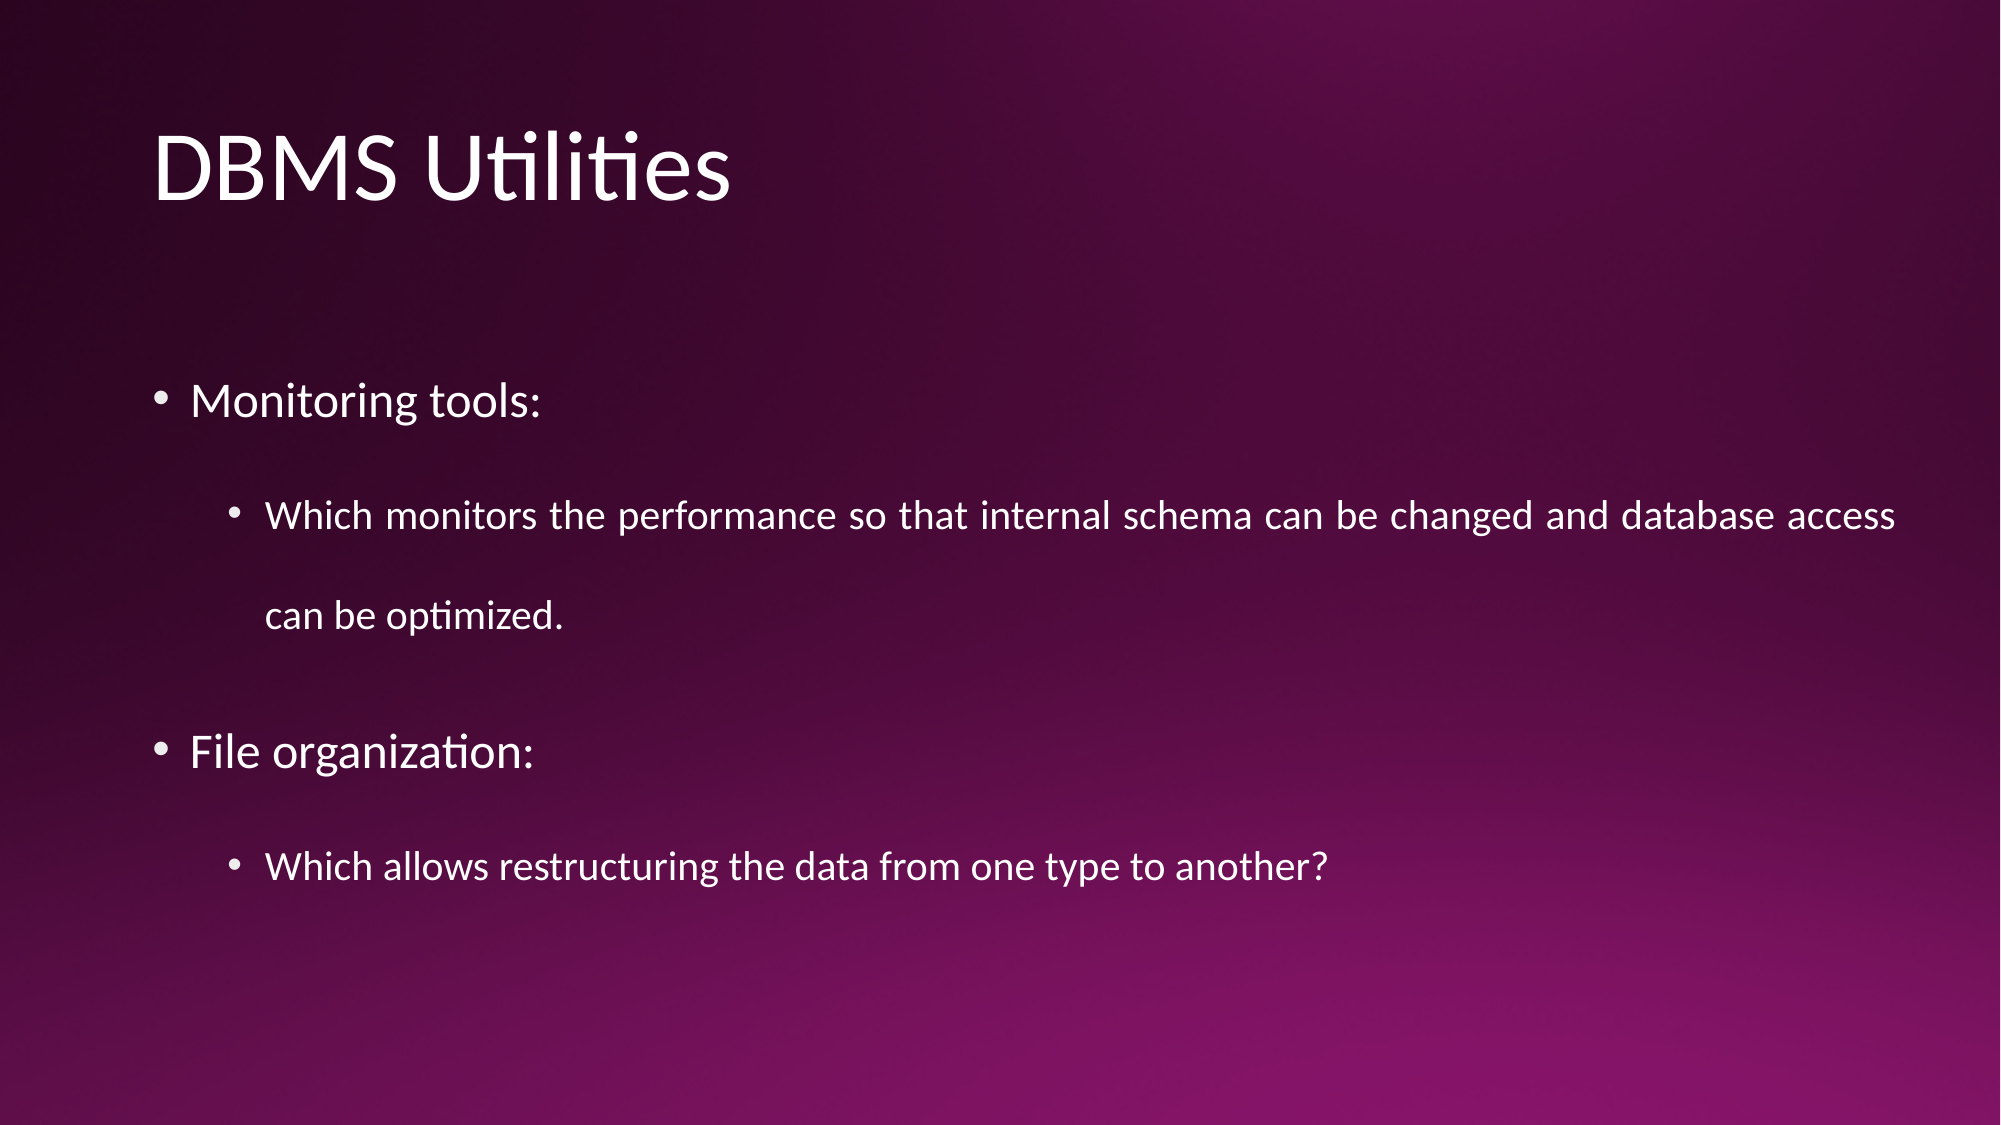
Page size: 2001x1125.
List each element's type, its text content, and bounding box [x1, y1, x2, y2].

picture [0, 0, 2001, 1125]
title DBMS Utilities [137, 59, 1151, 278]
list Monitoring tools: Which monitors the performance so that internal schema can be changed and database access can be optimized. File organization: Which allows restructuring the data from one type to another? [137, 299, 1912, 1088]
